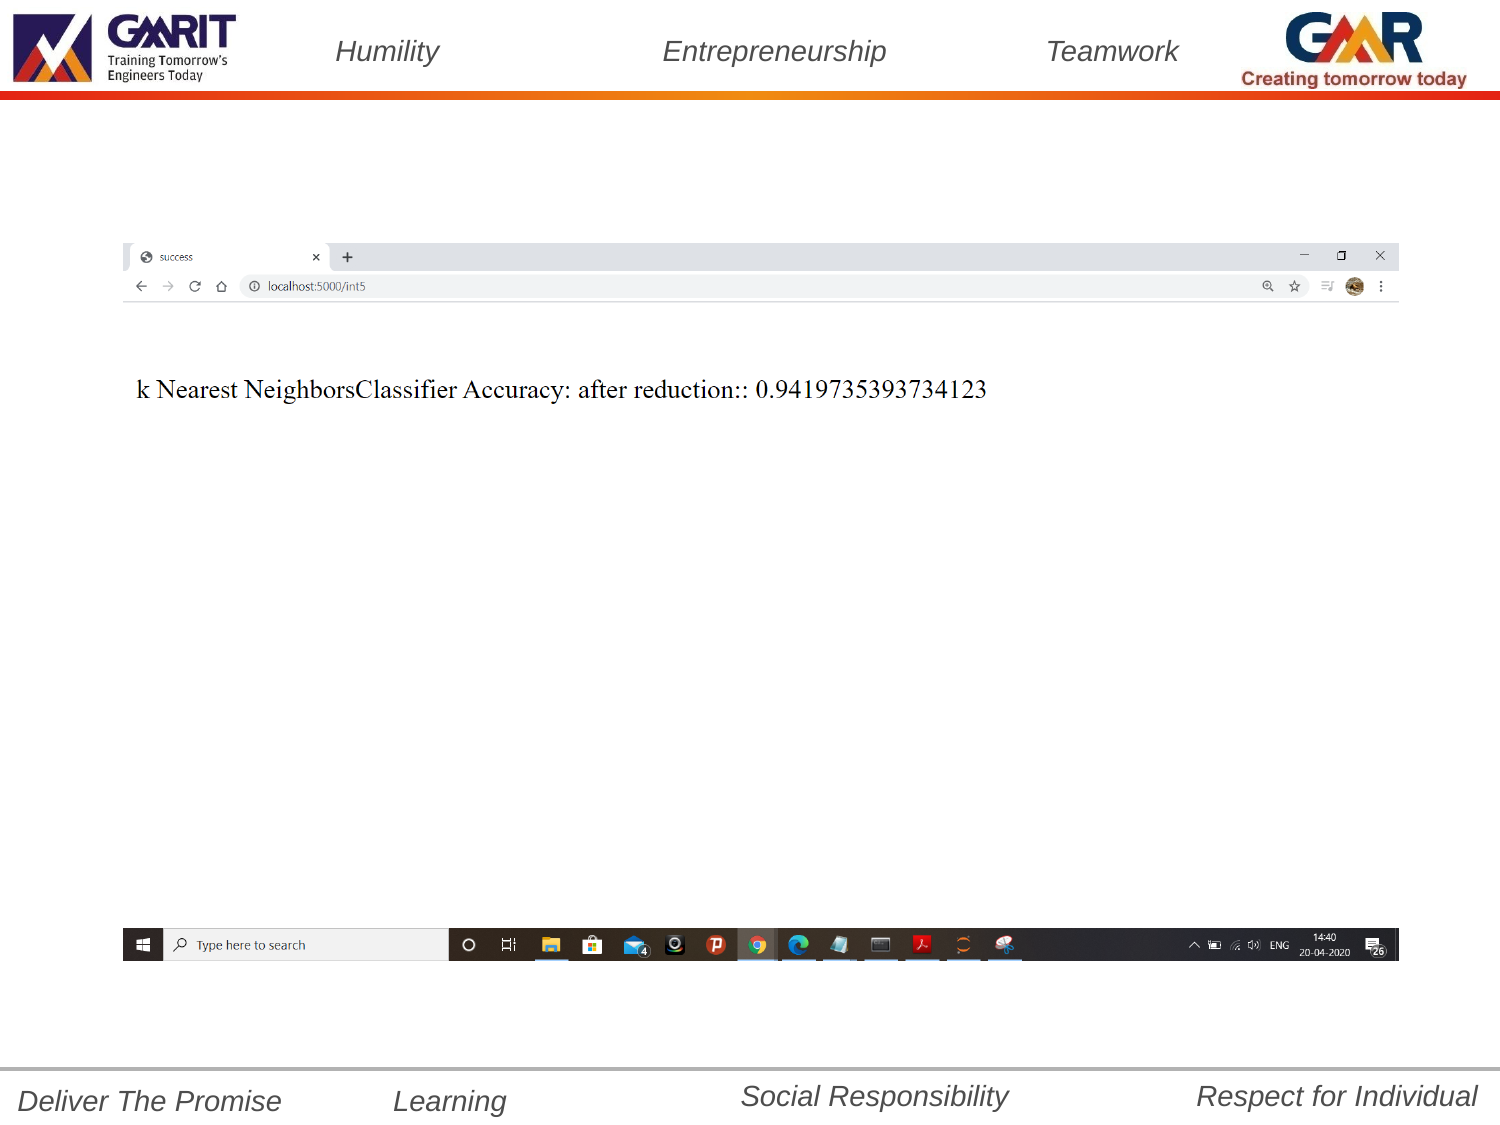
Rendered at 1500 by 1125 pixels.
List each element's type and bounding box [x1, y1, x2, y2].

picture [1241, 12, 1467, 89]
picture [7, 7, 240, 87]
list [123, 243, 1400, 961]
